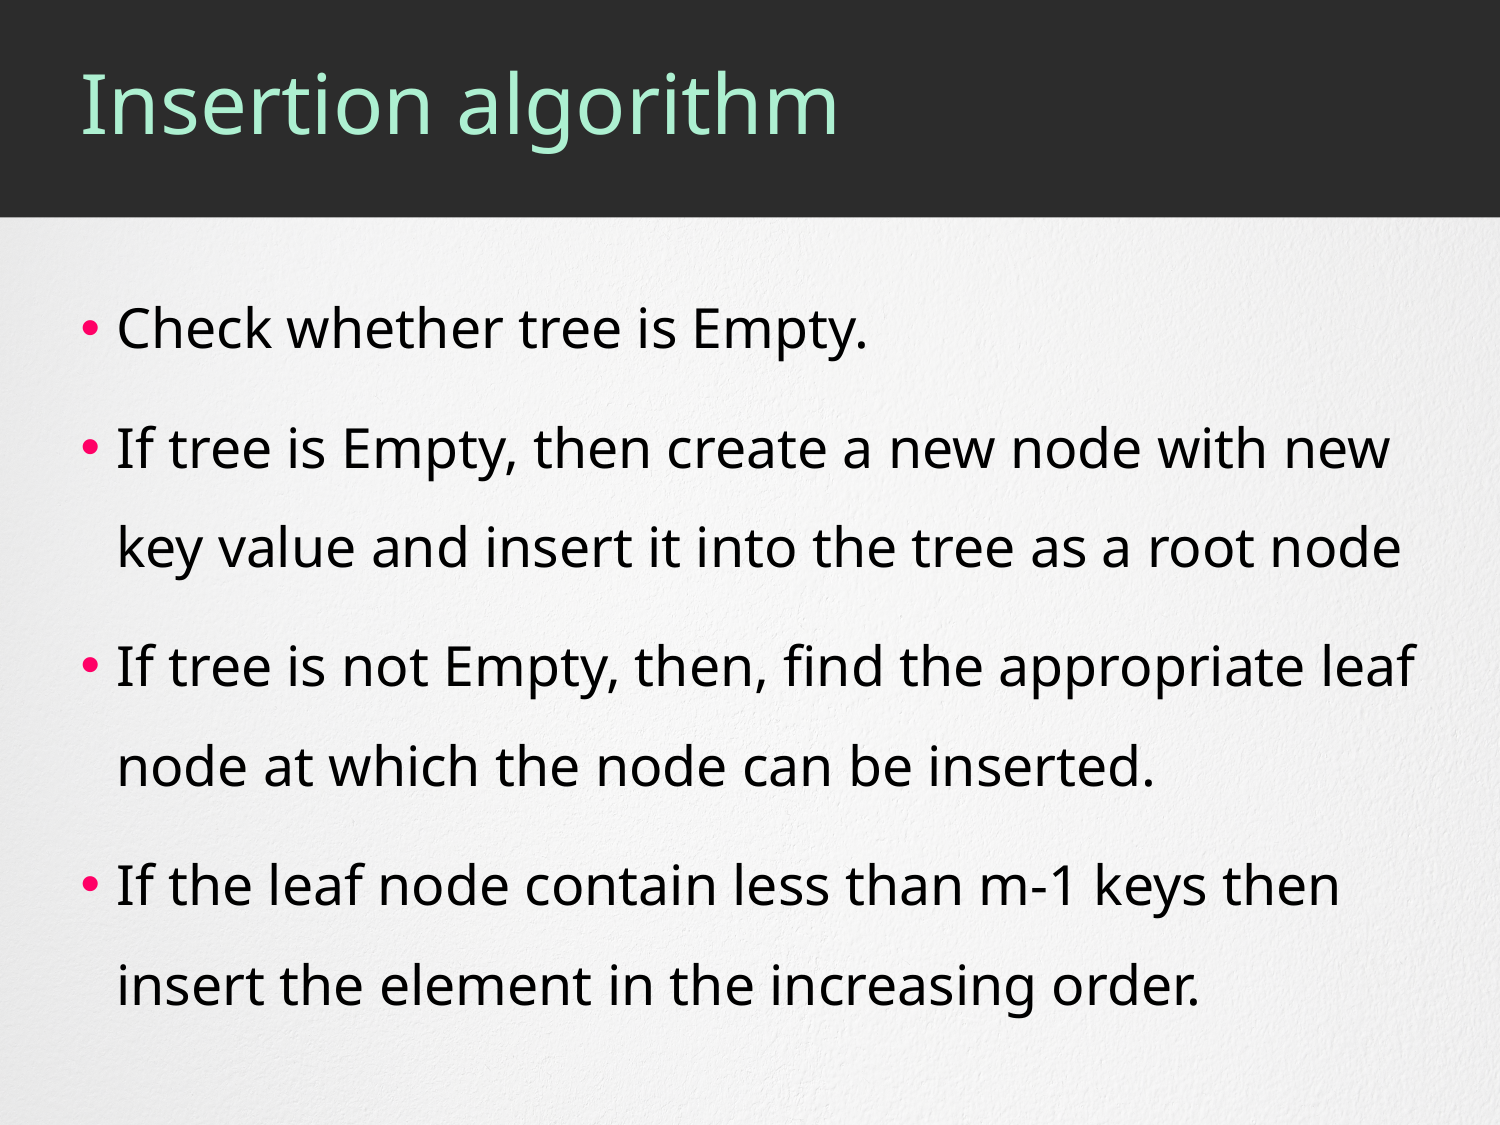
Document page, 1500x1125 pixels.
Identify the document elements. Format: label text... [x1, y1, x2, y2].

list Check whether tree is Empty. If tree is Empty, then create a new node with new key value and insert it into the tree as a root node If tree is not Empty, then, find the appropriate leaf node at which the node can be inserted. If the leaf node contain less than m-1 keys then insert the element in the increasing order. [65, 253, 1466, 1094]
title Insertion algorithm [65, 0, 1500, 216]
